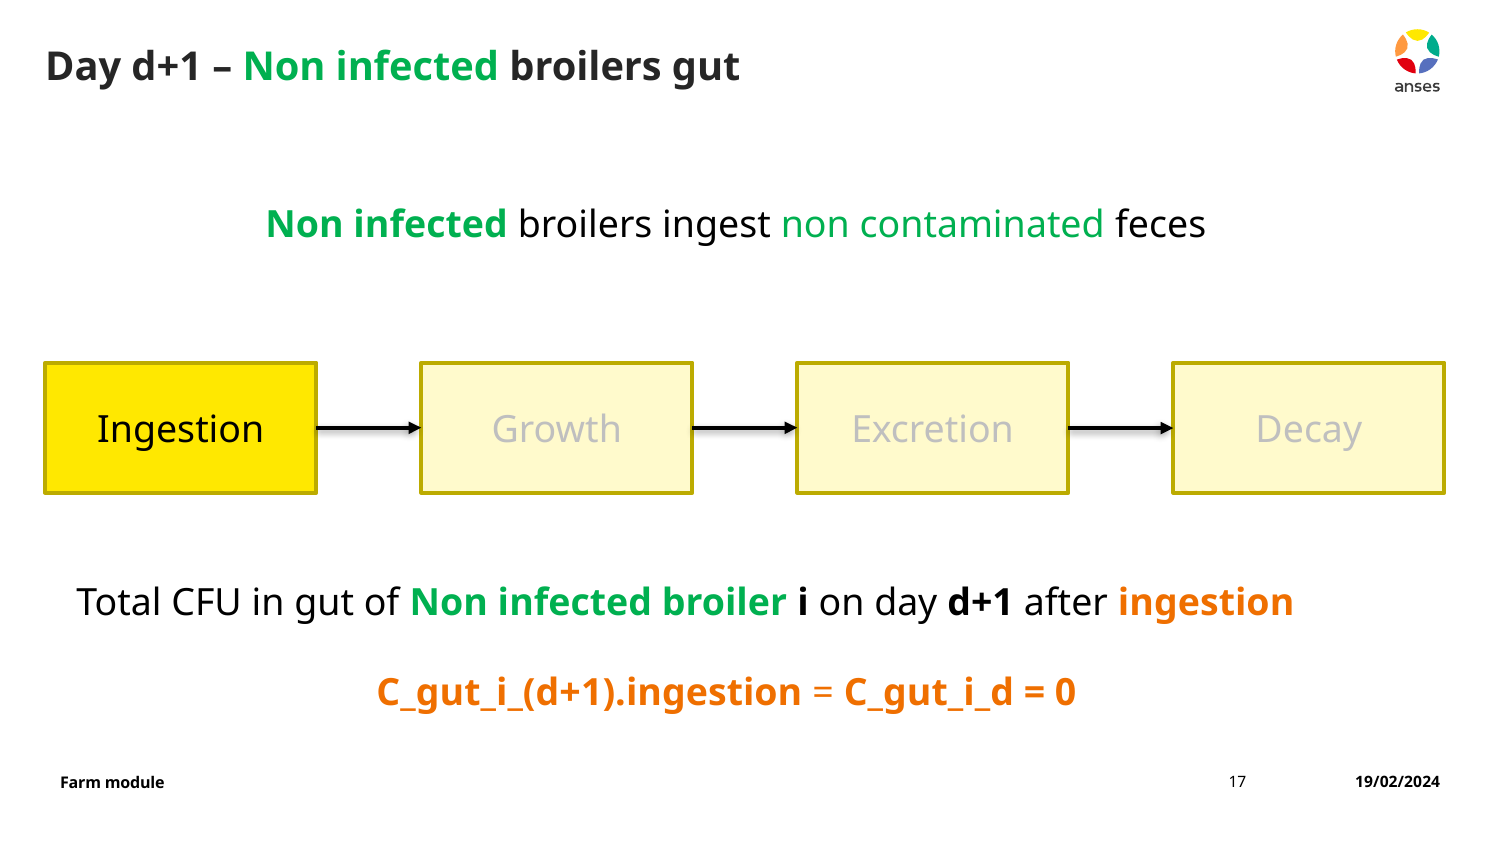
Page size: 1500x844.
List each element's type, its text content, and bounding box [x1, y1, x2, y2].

text_box Ingestion [43, 361, 318, 495]
text_box Total CFU in gut of Non infected broiler i on day d+1 after ingestion C_gut_i_(d+1).ingestion = C_gut_i_d = 0 [61, 571, 1428, 721]
slide_number 17 [1039, 764, 1262, 800]
text_box Non infected broilers ingest non contaminated feces [250, 192, 1239, 252]
text_box Excretion [795, 361, 1070, 495]
title Day d+1 – Non infected broilers gut [45, 45, 1384, 151]
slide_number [1263, 764, 1455, 800]
text_box Decay [1171, 361, 1446, 495]
text_box Growth [419, 361, 694, 495]
footer Farm module [45, 764, 552, 800]
